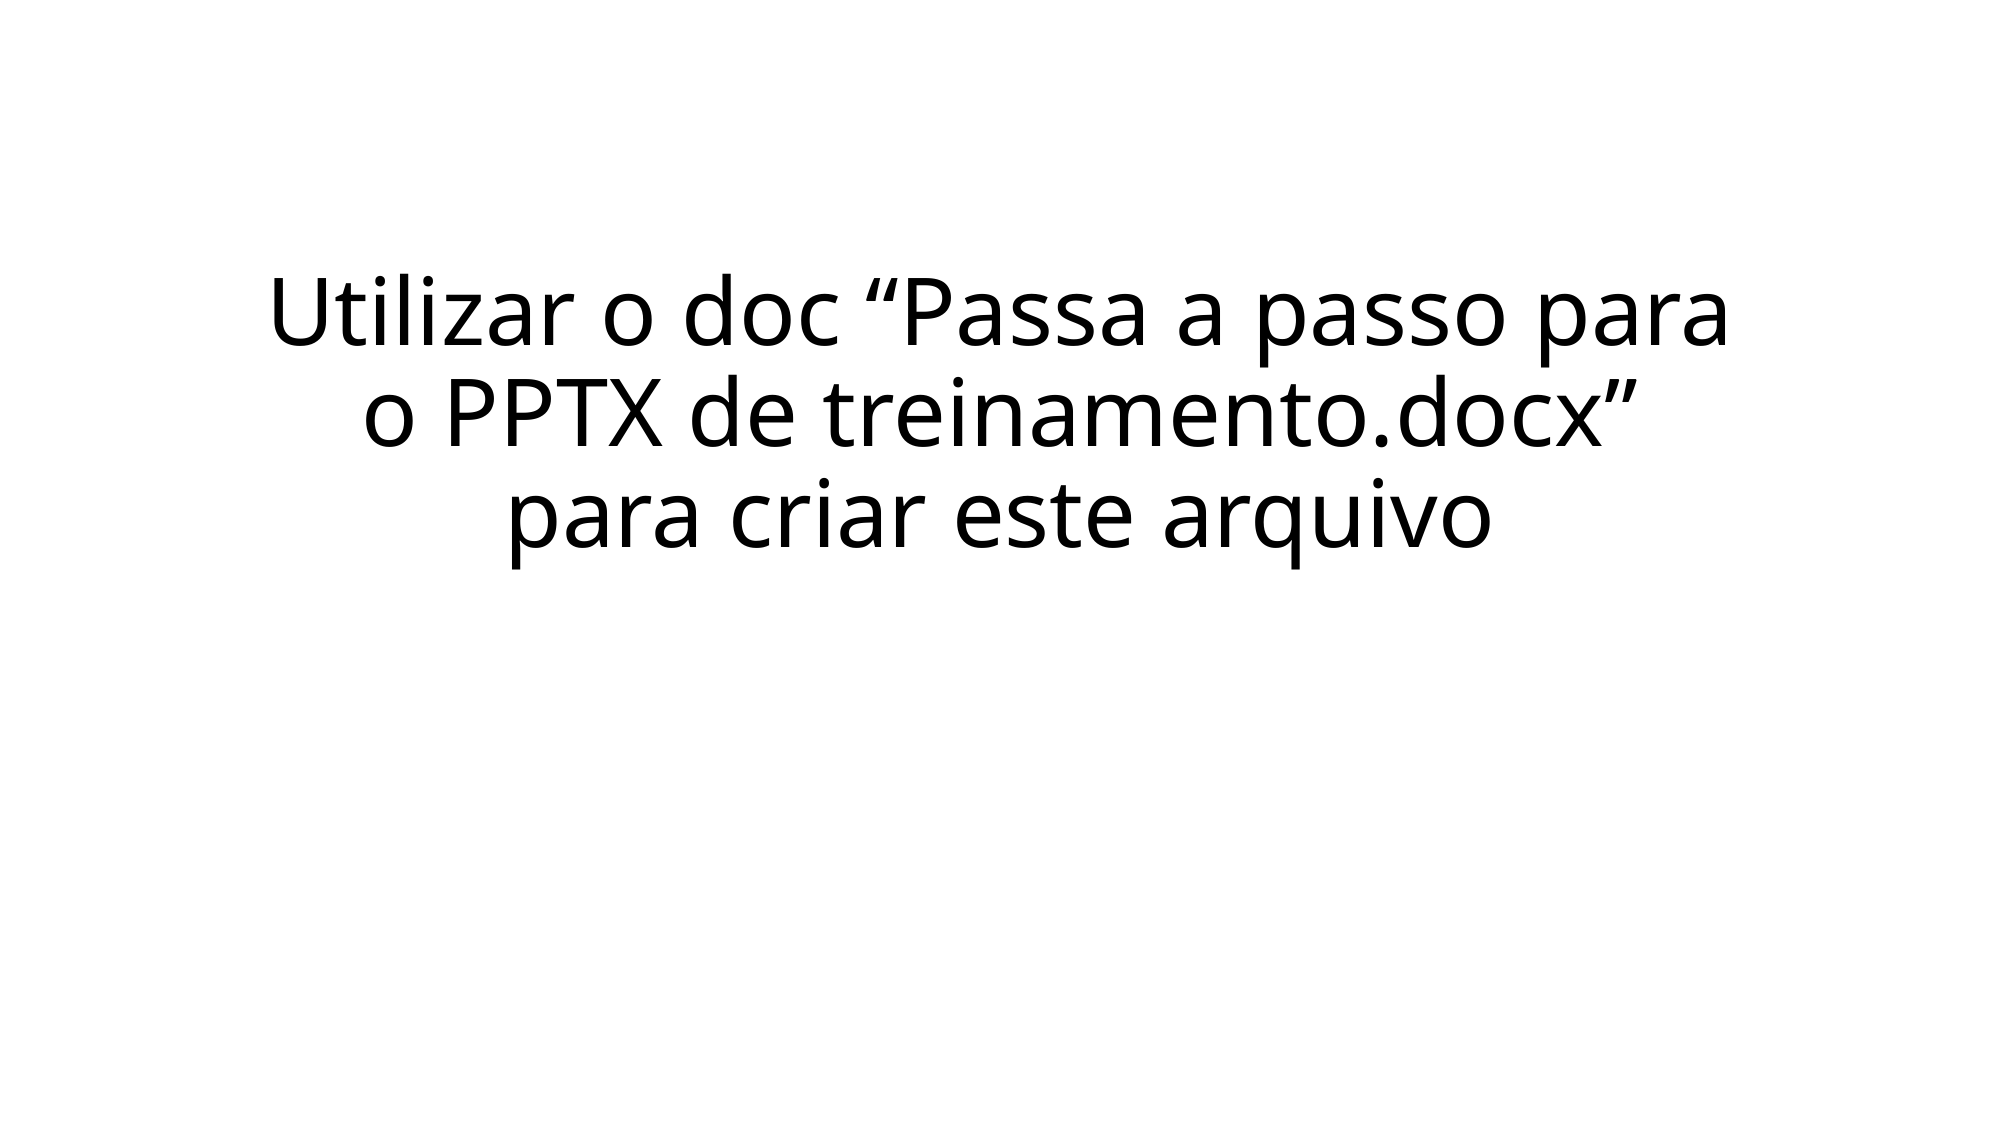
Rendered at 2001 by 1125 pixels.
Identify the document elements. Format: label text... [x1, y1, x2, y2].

title Utilizar o doc “Passa a passo para o PPTX de treinamento.docx” para criar este arquivo [249, 184, 1750, 576]
